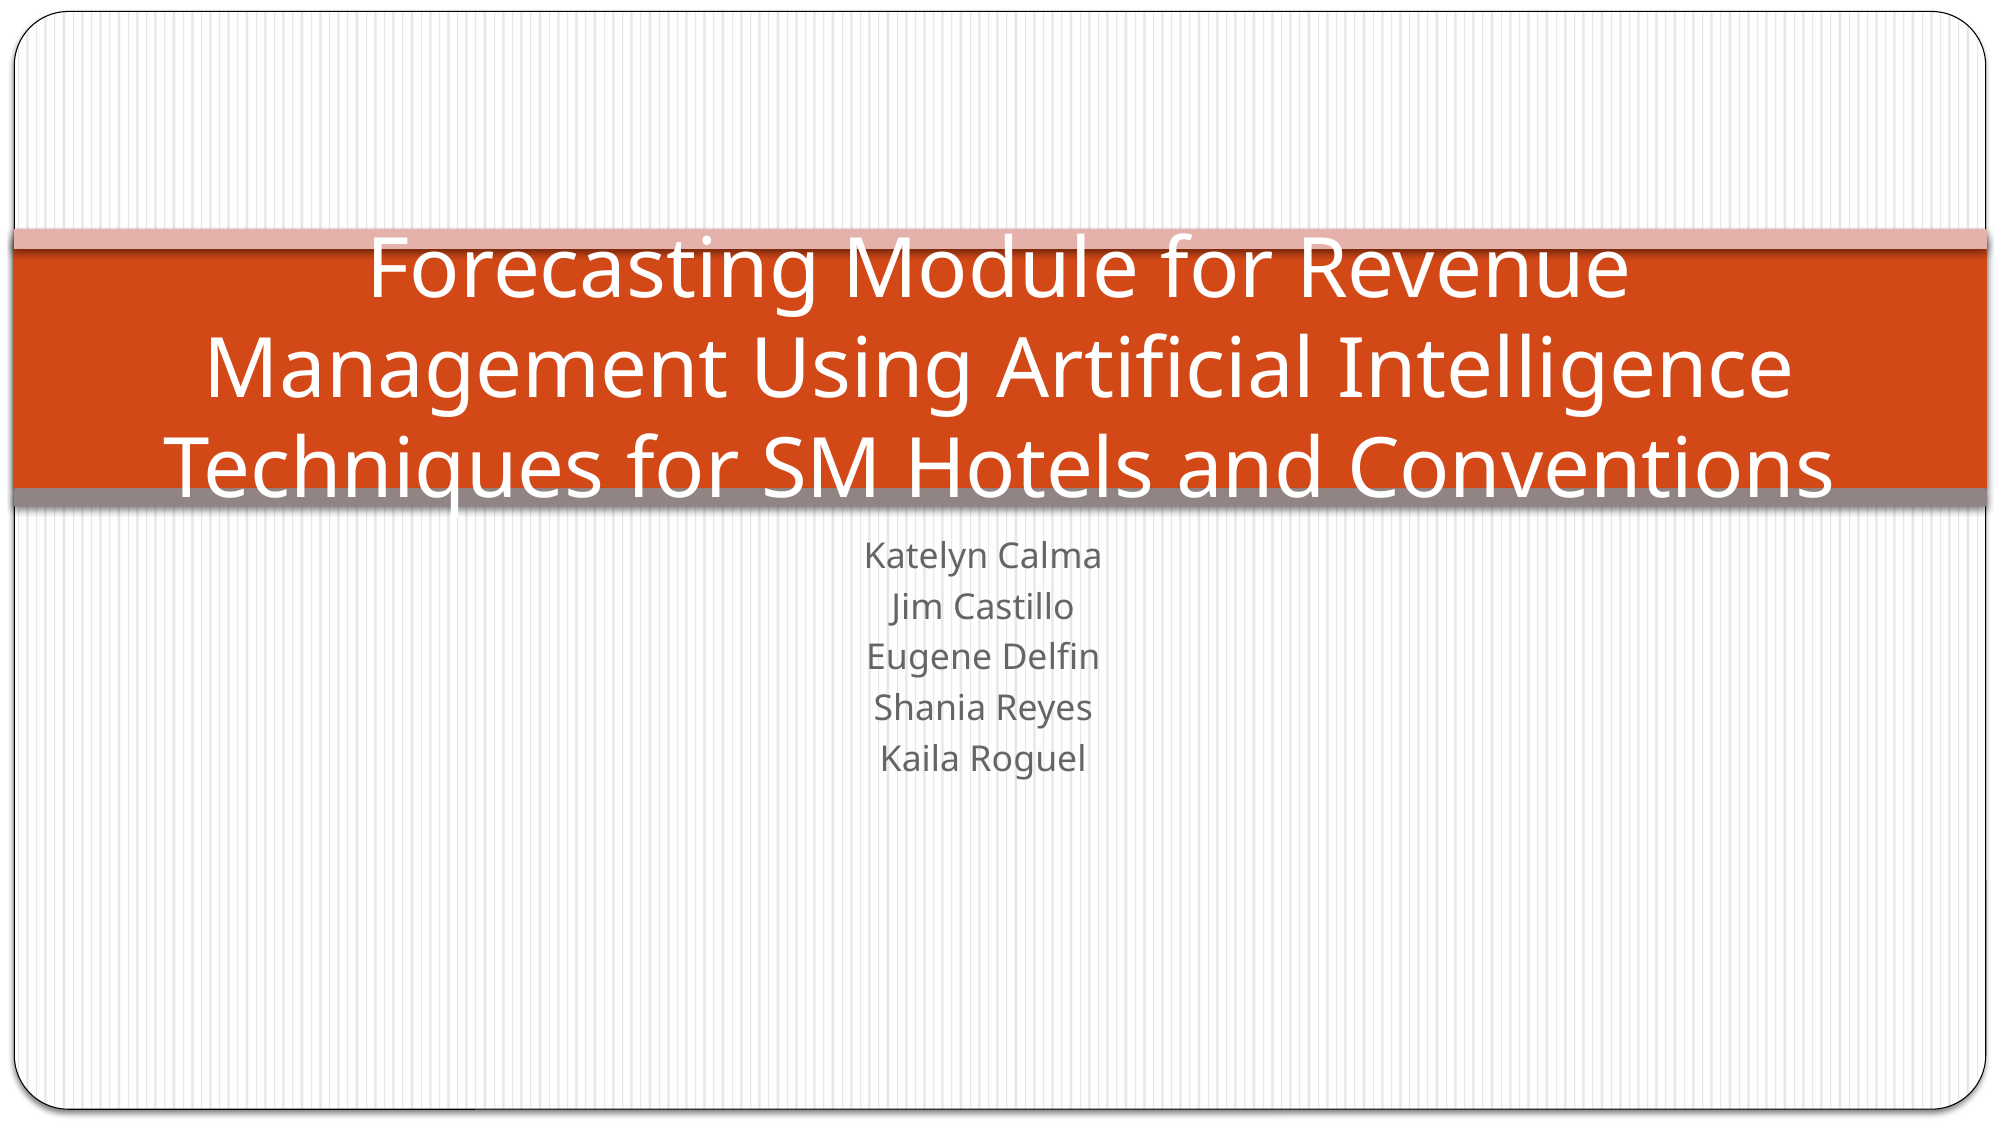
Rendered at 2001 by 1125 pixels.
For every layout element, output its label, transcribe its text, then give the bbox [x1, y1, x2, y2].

title Forecasting Module for Revenue Management Using Artificial Intelligence Techniques for SM Hotels and Conventions [99, 247, 1900, 489]
subtitle Katelyn Calma Jim Castillo Eugene Delfin Shania Reyes Kaila Roguel [283, 525, 1684, 788]
